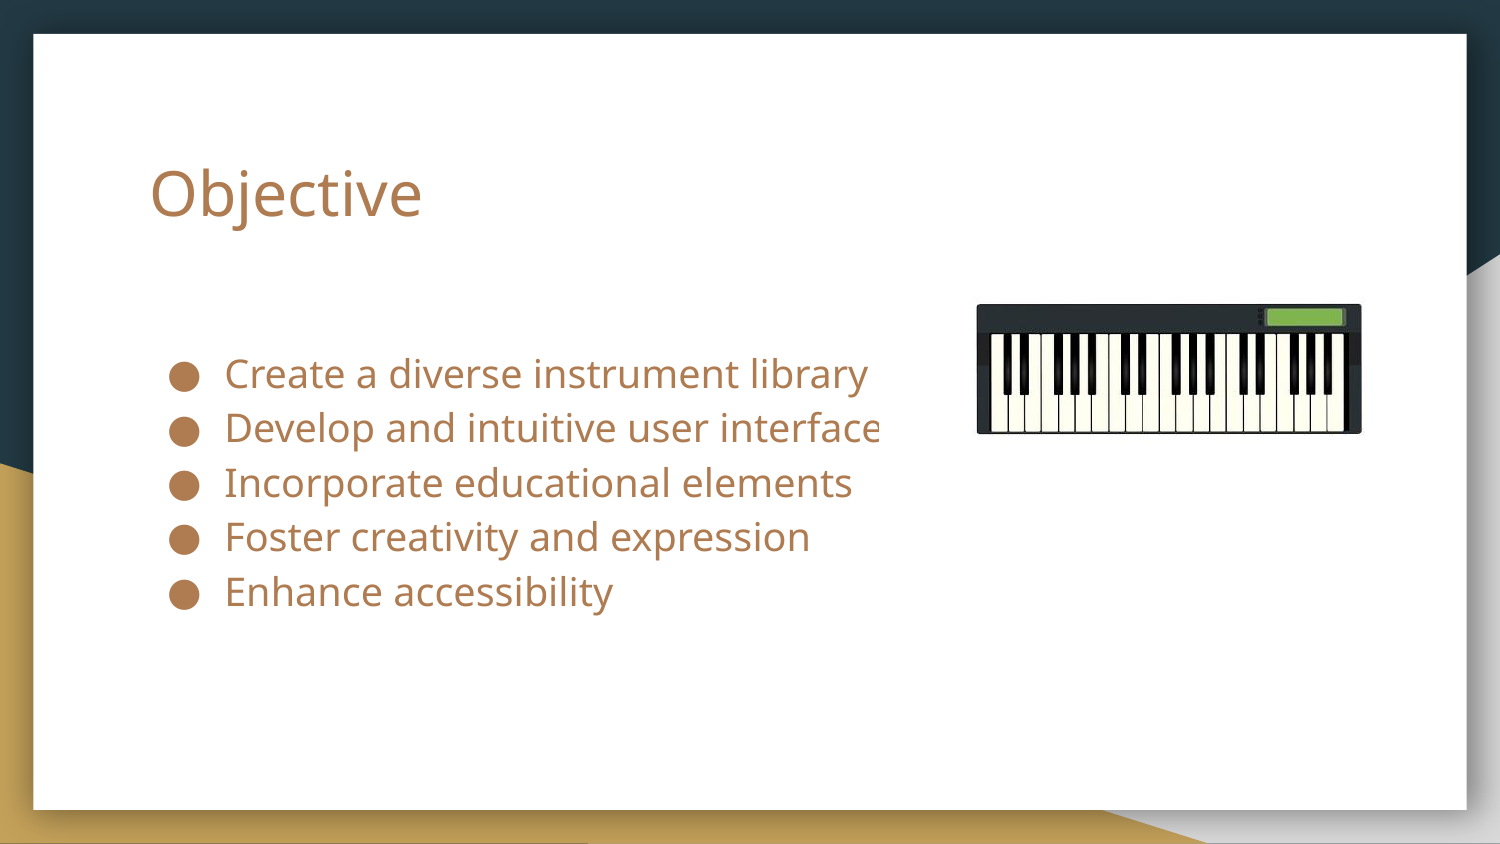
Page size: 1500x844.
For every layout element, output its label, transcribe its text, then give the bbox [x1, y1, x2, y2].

title Objective [134, 138, 1366, 296]
list Create a diverse instrument library Develop and intuitive user interface Incorporate educational elements Foster creativity and expression Enhance accessibility [134, 326, 1366, 729]
picture [878, 196, 1458, 583]
